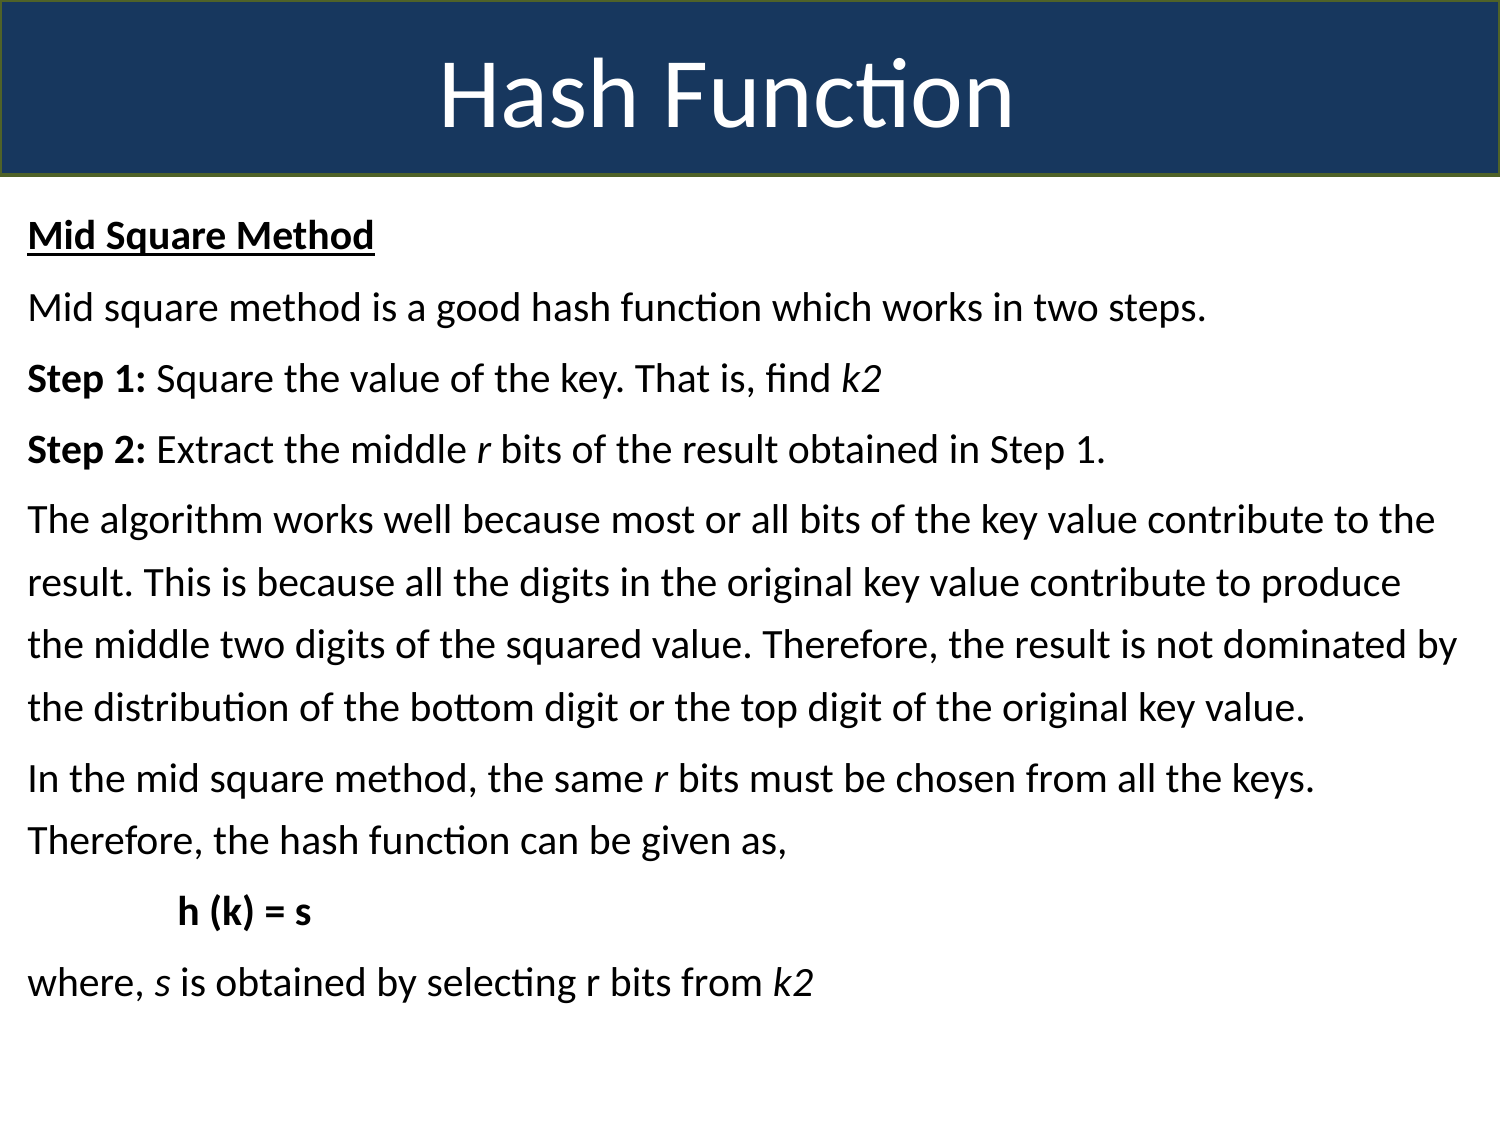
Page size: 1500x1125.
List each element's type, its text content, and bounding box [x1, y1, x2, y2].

text_box Hash Function [0, 0, 1500, 177]
text_box Mid Square Method Mid square method is a good hash function which works in two steps. Step 1: Square the value of the key. That is, find k2 Step 2: Extract the middle r bits of the result obtained in Step 1. The algorithm works well because most or all bits of the key value contribute to the result. This is because all the digits in the original key value contribute to produce the middle two digits of the squared value. Therefore, the result is not dominated by the distribution of the bottom digit or the top digit of the original key value. In the mid square method, the same r bits must be chosen from all the keys. Therefore, the hash function can be given as, h (k) = s where, s is obtained by selecting r bits from k2 [12, 206, 1475, 925]
